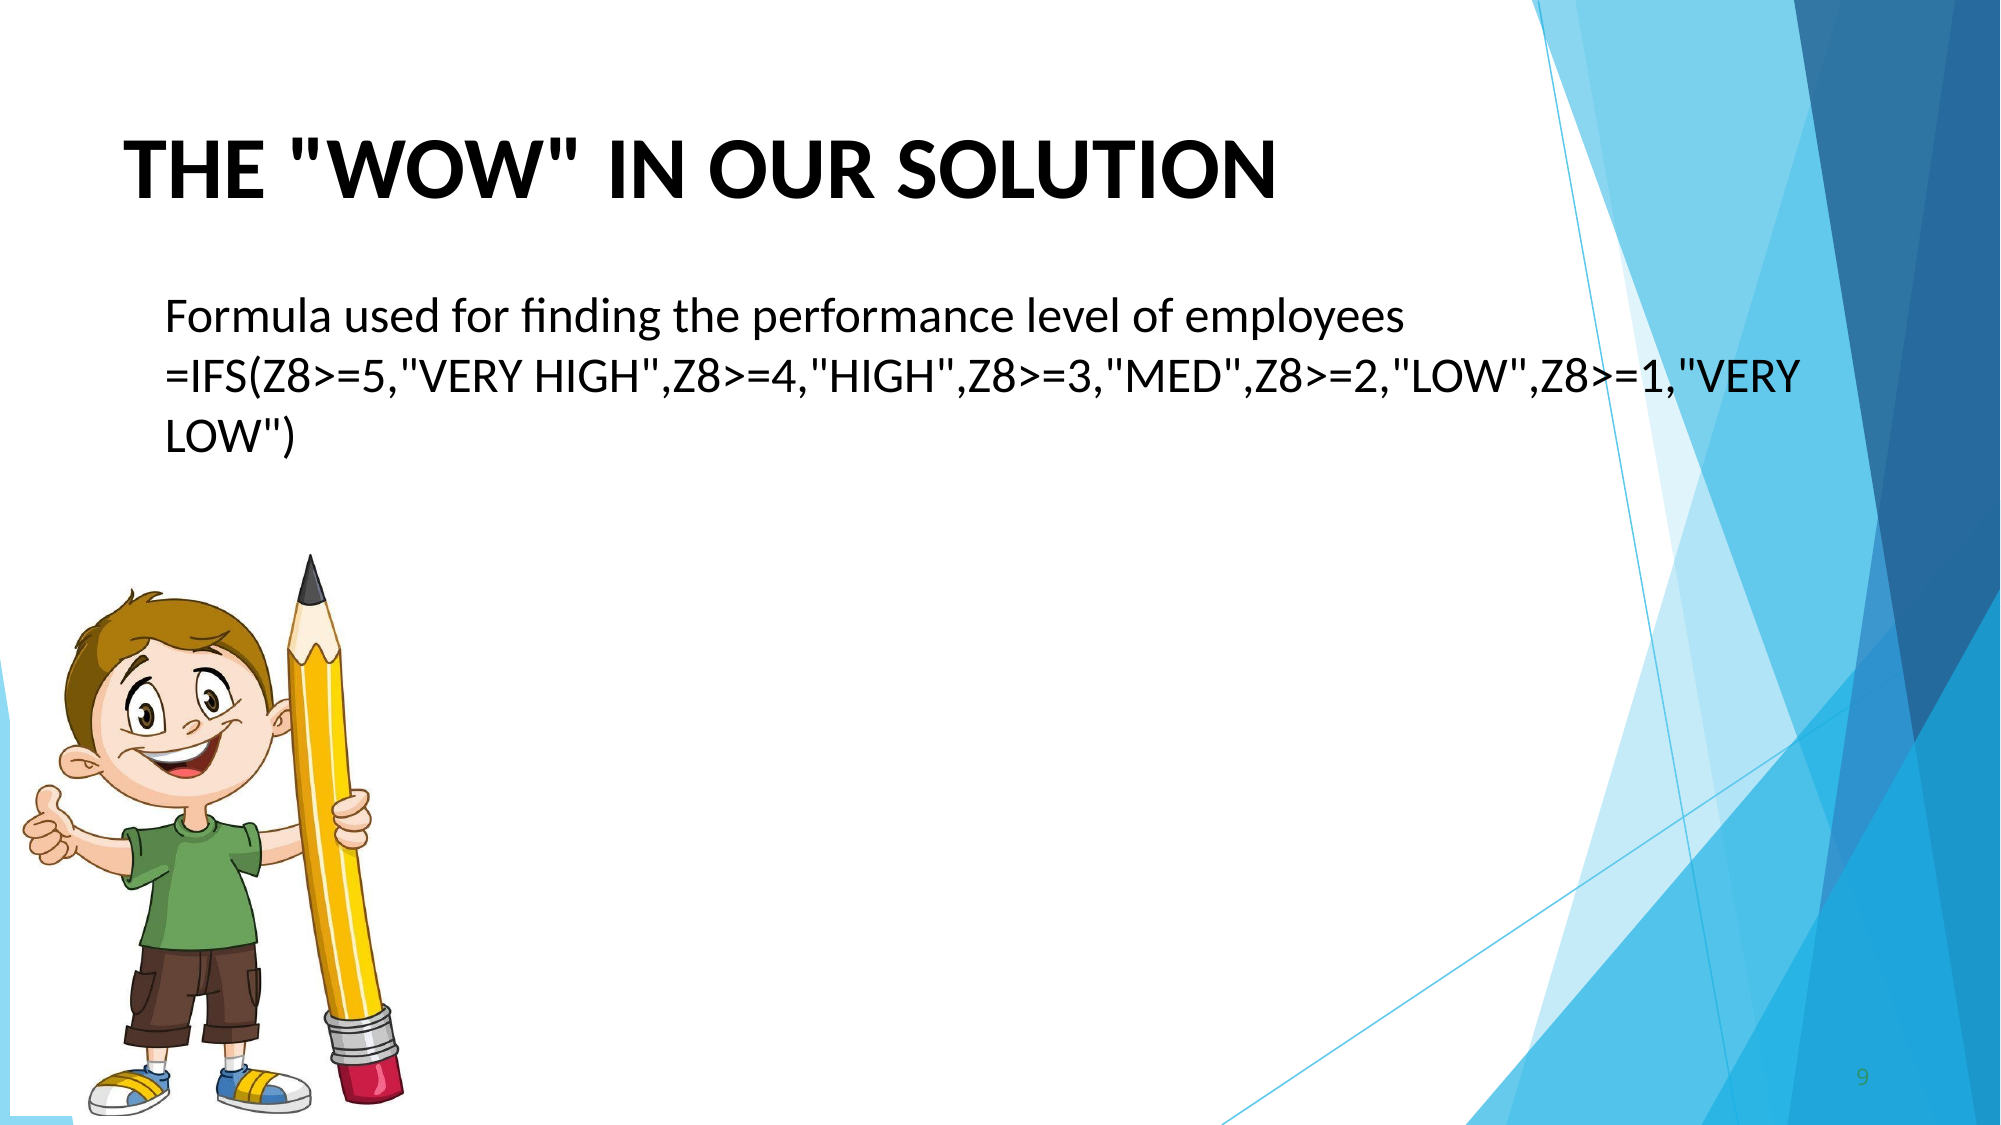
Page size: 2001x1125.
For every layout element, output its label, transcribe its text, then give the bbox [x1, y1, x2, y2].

text_box Formula used for finding the performance level of employees =IFS(Z8>=5,"VERY HIGH",Z8>=4,"HIGH",Z8>=3,"MED",Z8>=2,"LOW",Z8>=1,"VERY LOW") [150, 275, 1913, 540]
title THE "WOW" IN OUR SOLUTION [121, 107, 1513, 298]
picture [10, 554, 416, 1116]
text_box 9 [1849, 1061, 1888, 1095]
